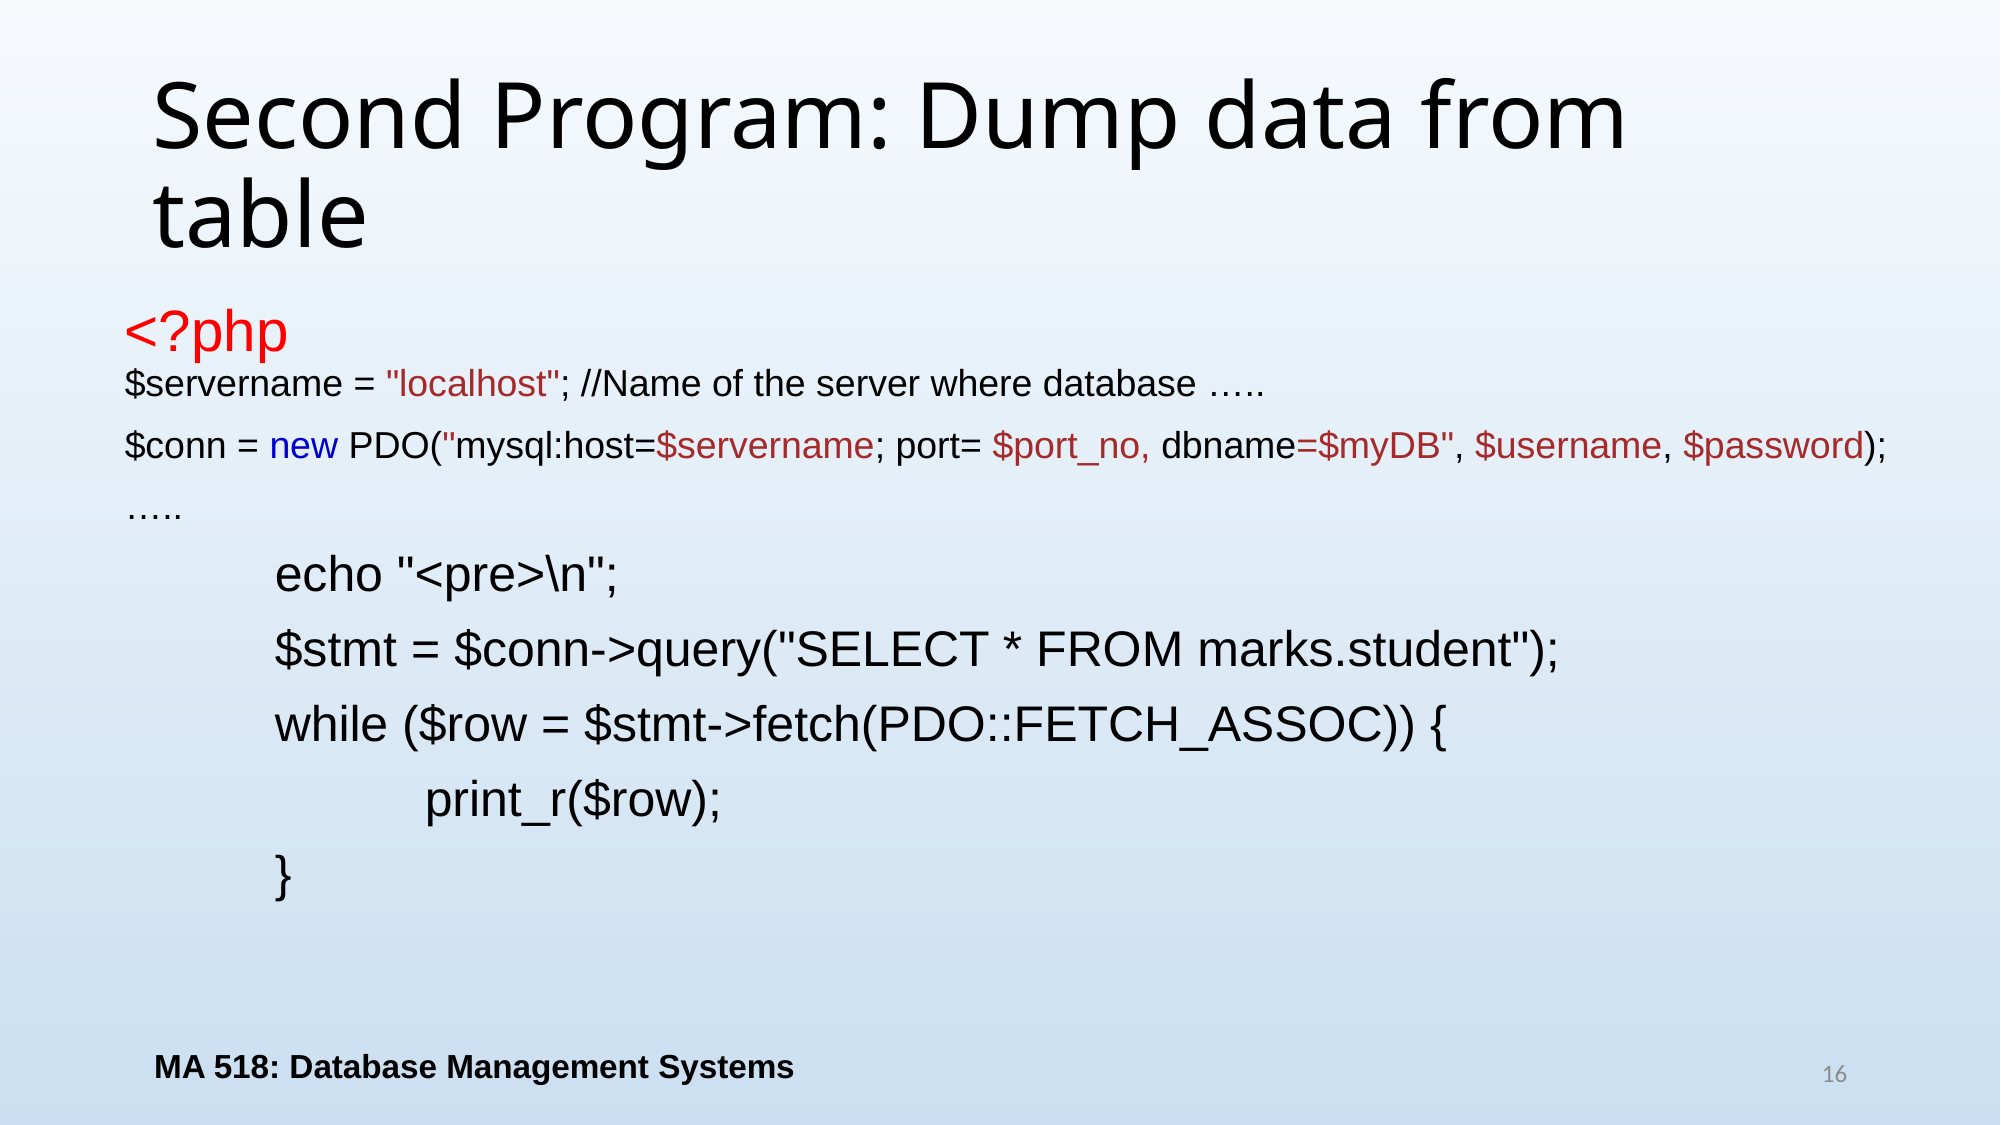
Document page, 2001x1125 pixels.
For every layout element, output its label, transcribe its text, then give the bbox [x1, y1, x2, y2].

title Second Program: Dump data from table [137, 59, 1863, 278]
footer MA 518: Database Management Systems [137, 1035, 813, 1096]
list <?php $servername = "localhost"; //Name of the server where database ….. $conn = new PDO("mysql:host=$servername; port= $port_no, dbname=$myDB", $username, $password); ….. echo "<pre>\n"; $stmt = $conn->query("SELECT * FROM marks.student"); while ($row = $stmt->fetch(PDO::FETCH_ASSOC)) { print_r($row); } [109, 294, 1912, 1008]
slide_number 16 [1412, 1042, 1863, 1103]
